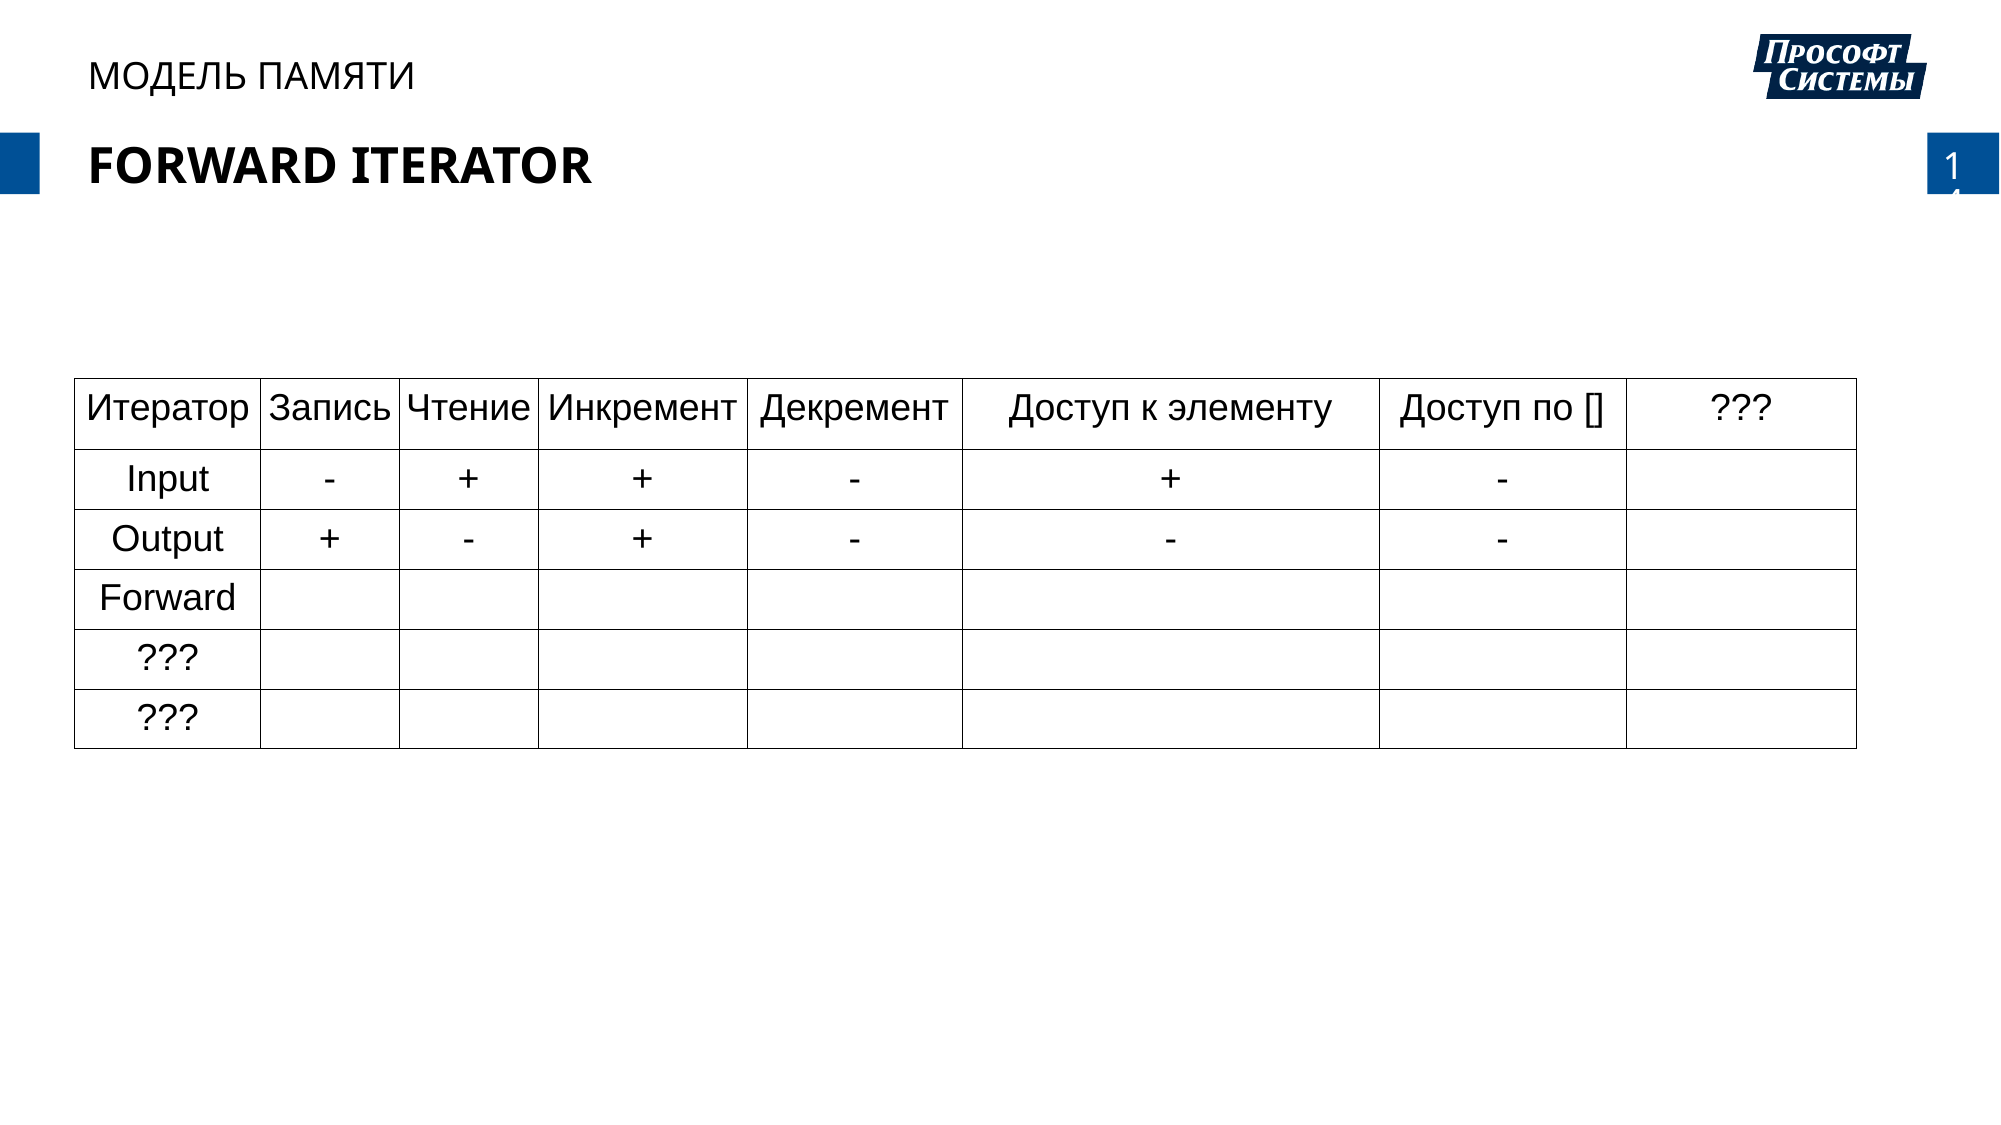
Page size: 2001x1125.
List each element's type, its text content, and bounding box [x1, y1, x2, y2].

table_cell [1627, 690, 1856, 748]
table_cell [1627, 630, 1856, 689]
table_cell [400, 630, 538, 689]
table_cell - [1380, 510, 1626, 569]
table_cell [1627, 570, 1856, 629]
table_header Чтение [400, 379, 538, 449]
table_cell [1380, 630, 1626, 689]
table_cell [1380, 570, 1626, 629]
table_cell [963, 570, 1379, 629]
table_cell Forward [75, 570, 260, 629]
table_cell [963, 630, 1379, 689]
table_cell + [539, 450, 747, 509]
table_cell [400, 690, 538, 748]
table_cell [261, 570, 399, 629]
table_cell [1627, 450, 1856, 509]
table_cell Output [75, 510, 260, 569]
table_cell - [261, 450, 399, 509]
table_cell + [963, 450, 1379, 509]
table_cell ??? [75, 690, 260, 748]
list Forward iterator [72, 132, 1708, 195]
picture [1753, 34, 1927, 99]
table_cell [261, 690, 399, 748]
table_cell - [1380, 450, 1626, 509]
table_header Доступ к элементу [963, 379, 1379, 449]
table_cell [963, 690, 1379, 748]
table_cell [1380, 690, 1626, 748]
list МОДЕЛЬ ПАМЯТИ [72, 49, 1708, 101]
table_cell [748, 570, 962, 629]
table_cell [1627, 510, 1856, 569]
table_cell [539, 630, 747, 689]
table_cell Input [75, 450, 260, 509]
table_header ??? [1627, 379, 1856, 449]
table_cell - [748, 450, 962, 509]
table_cell + [539, 510, 747, 569]
table_cell [539, 570, 747, 629]
table_header Запись [261, 379, 399, 449]
table_cell + [261, 510, 399, 569]
table_cell [400, 570, 538, 629]
table_header Итератор [75, 379, 260, 449]
table_cell [748, 690, 962, 748]
table_header Инкремент [539, 379, 747, 449]
table_cell - [963, 510, 1379, 569]
table_cell + [400, 450, 538, 509]
table_cell - [400, 510, 538, 569]
table_header Доступ по [] [1380, 379, 1626, 449]
table_cell [261, 630, 399, 689]
table_cell - [748, 510, 962, 569]
table_header Декремент [748, 379, 962, 449]
table_cell ??? [75, 630, 260, 689]
table_cell [539, 690, 747, 748]
table_cell [748, 630, 962, 689]
